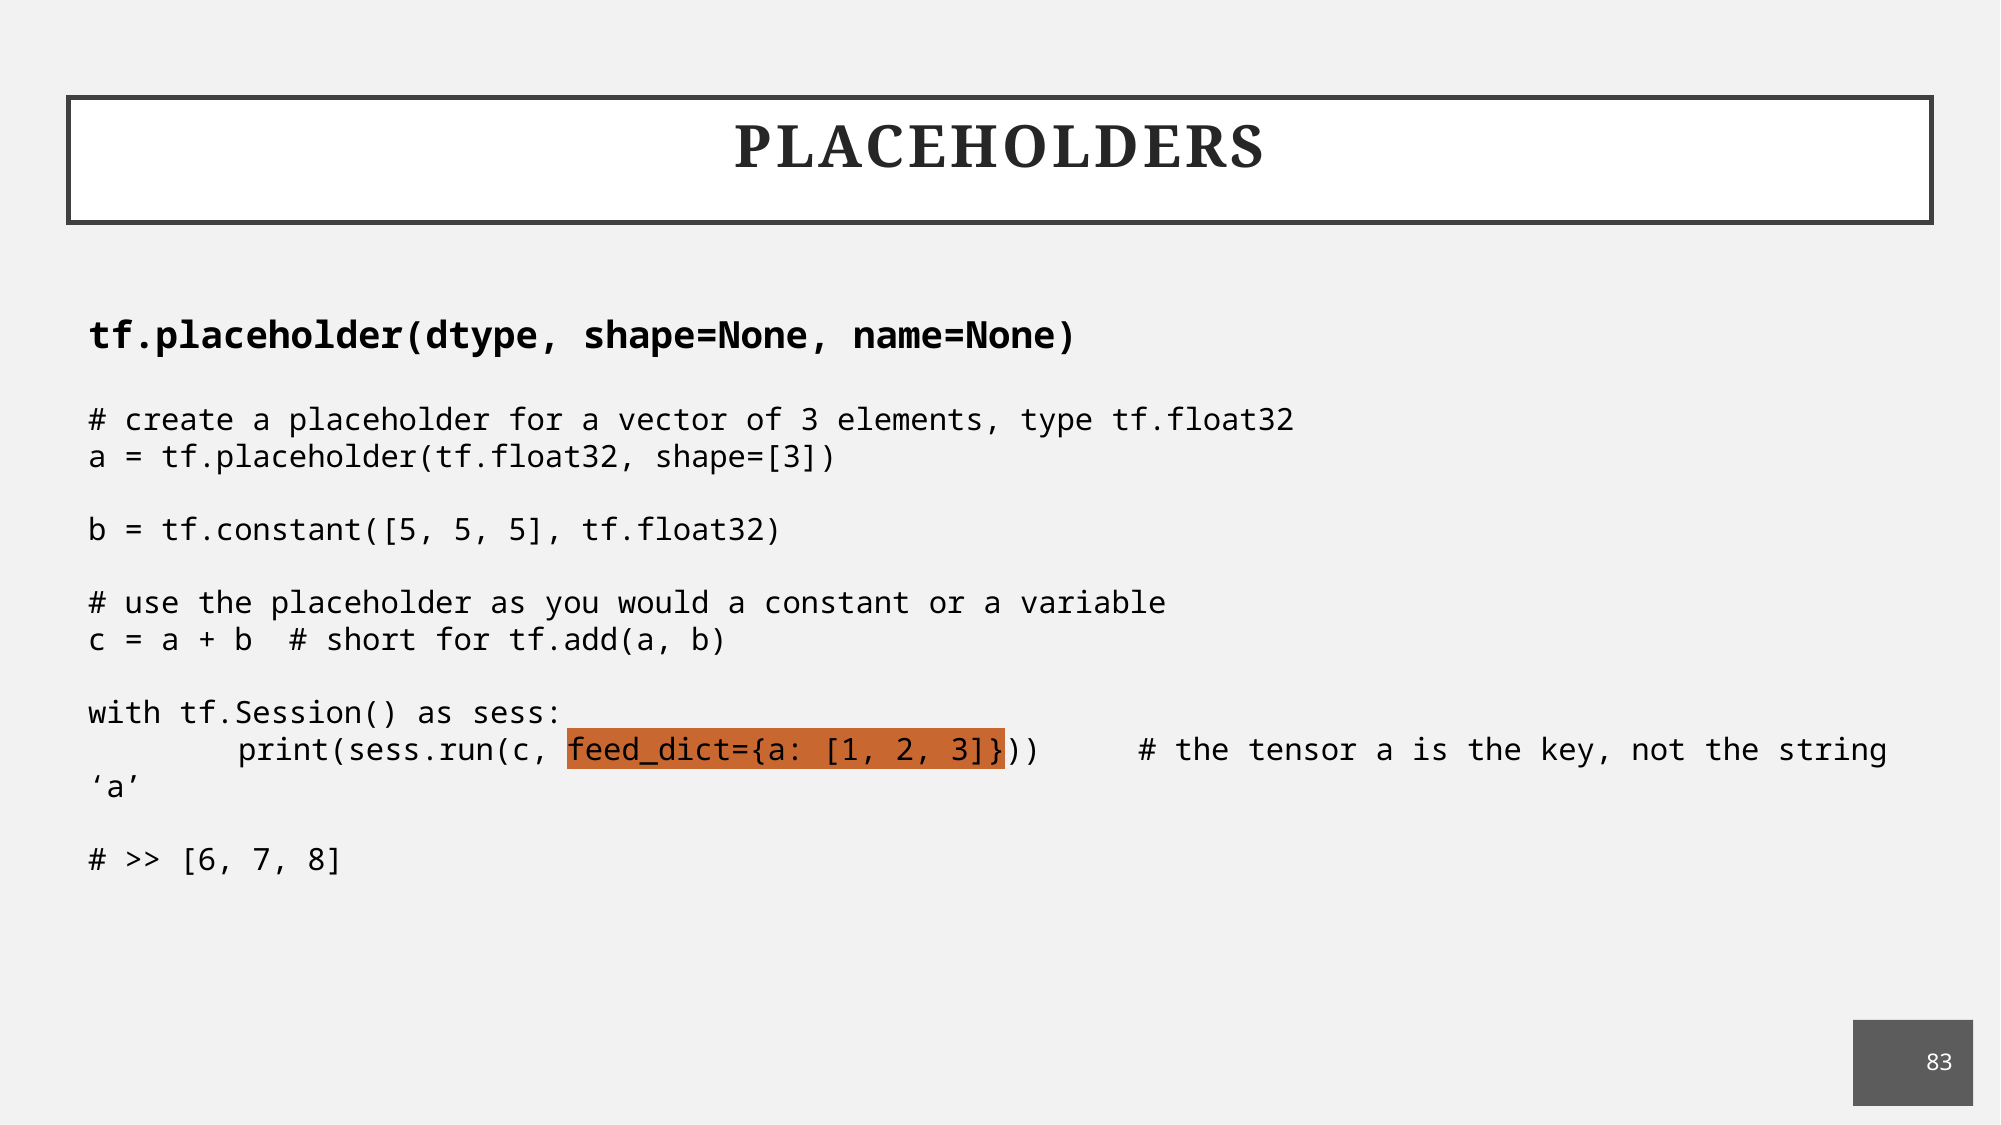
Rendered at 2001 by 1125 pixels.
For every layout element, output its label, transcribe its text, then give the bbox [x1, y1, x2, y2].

slide_number 83 [1853, 1019, 1974, 1106]
title Placeholders [66, 95, 1934, 225]
list tf.placeholder(dtype, shape=None, name=None) # create a placeholder for a vector of 3 elements, type tf.float32 a = tf.placeholder(tf.float32, shape=[3]) b = tf.constant([5, 5, 5], tf.float32) # use the placeholder as you would a constant or a variable c = a + b # short for tf.add(a, b) with tf.Session() as sess: print(sess.run(c, feed_dict={a: [1, 2, 3]})) # the tensor a is the key, not the string ‘a’ # >> [6, 7, 8] [68, 290, 1932, 1058]
